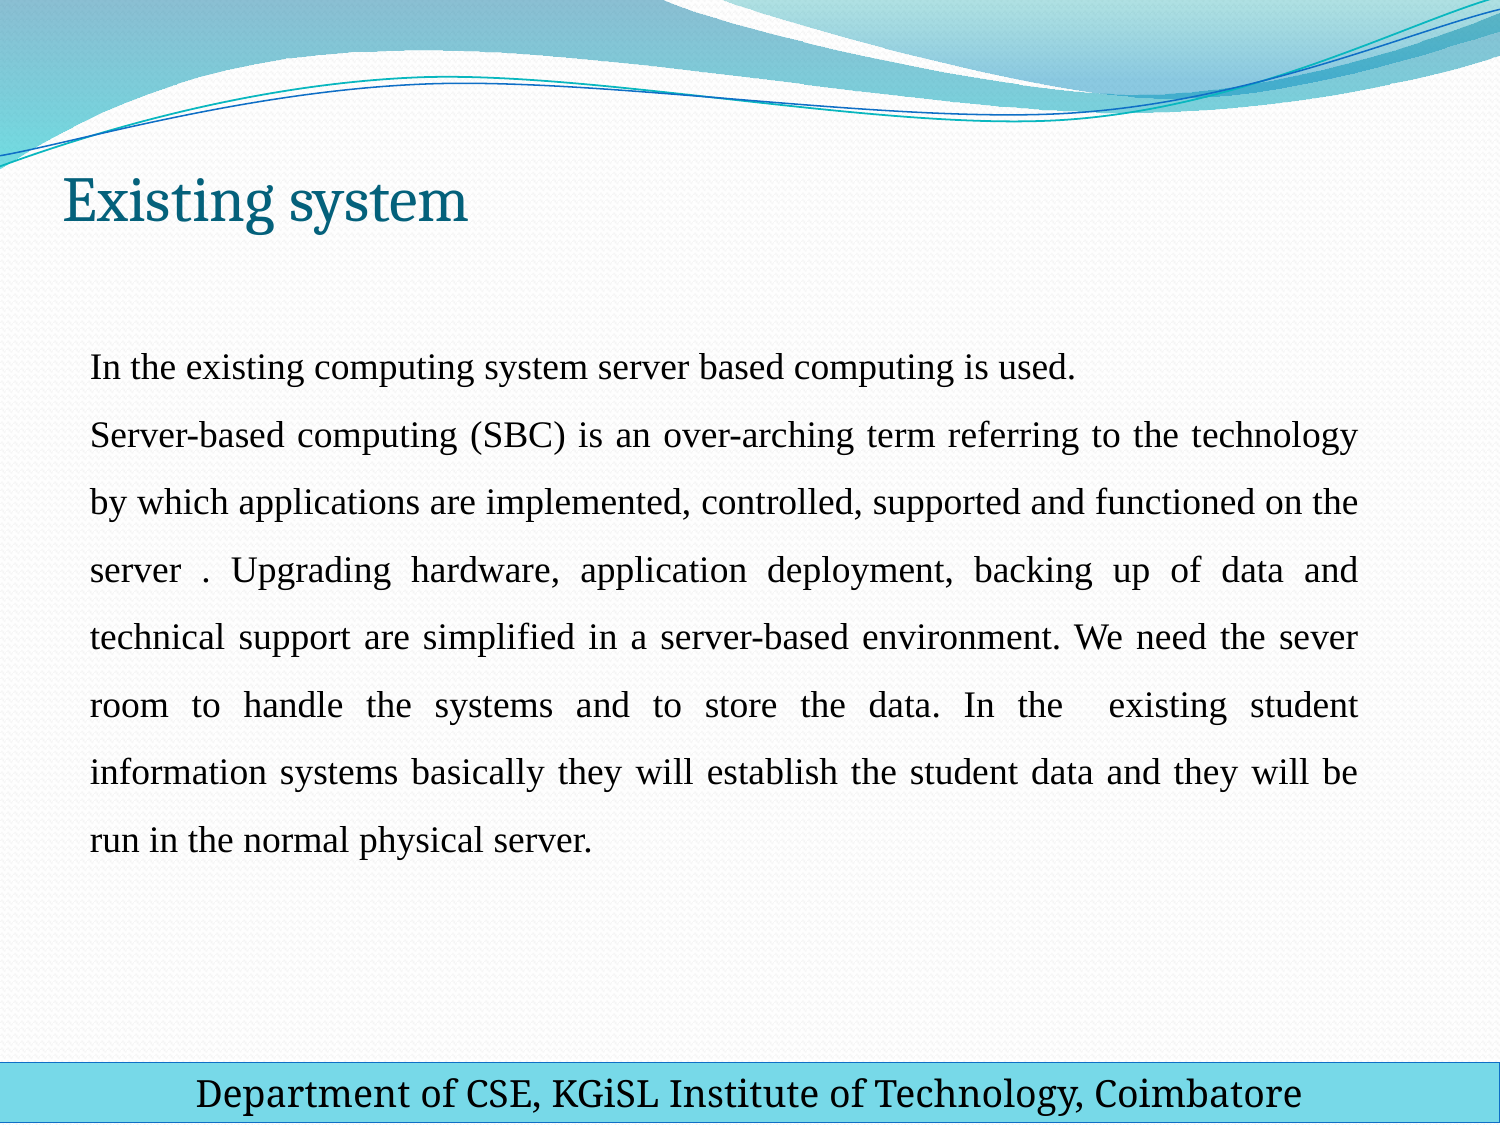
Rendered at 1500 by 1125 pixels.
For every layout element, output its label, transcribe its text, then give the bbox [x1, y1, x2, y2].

text_box In the existing computing system server based computing is used. Server-based computing (SBC) is an over-arching term referring to the technology by which applications are implemented, controlled, supported and functioned on the server . Upgrading hardware, application deployment, backing up of data and technical support are simplified in a server-based environment. We need the sever room to handle the systems and to store the data. In the existing student information systems basically they will establish the student data and they will be run in the normal physical server. [75, 312, 1375, 868]
title Existing system [62, 149, 1413, 235]
text_box Department of CSE, KGiSL Institute of Technology, Coimbatore [0, 1062, 1500, 1123]
